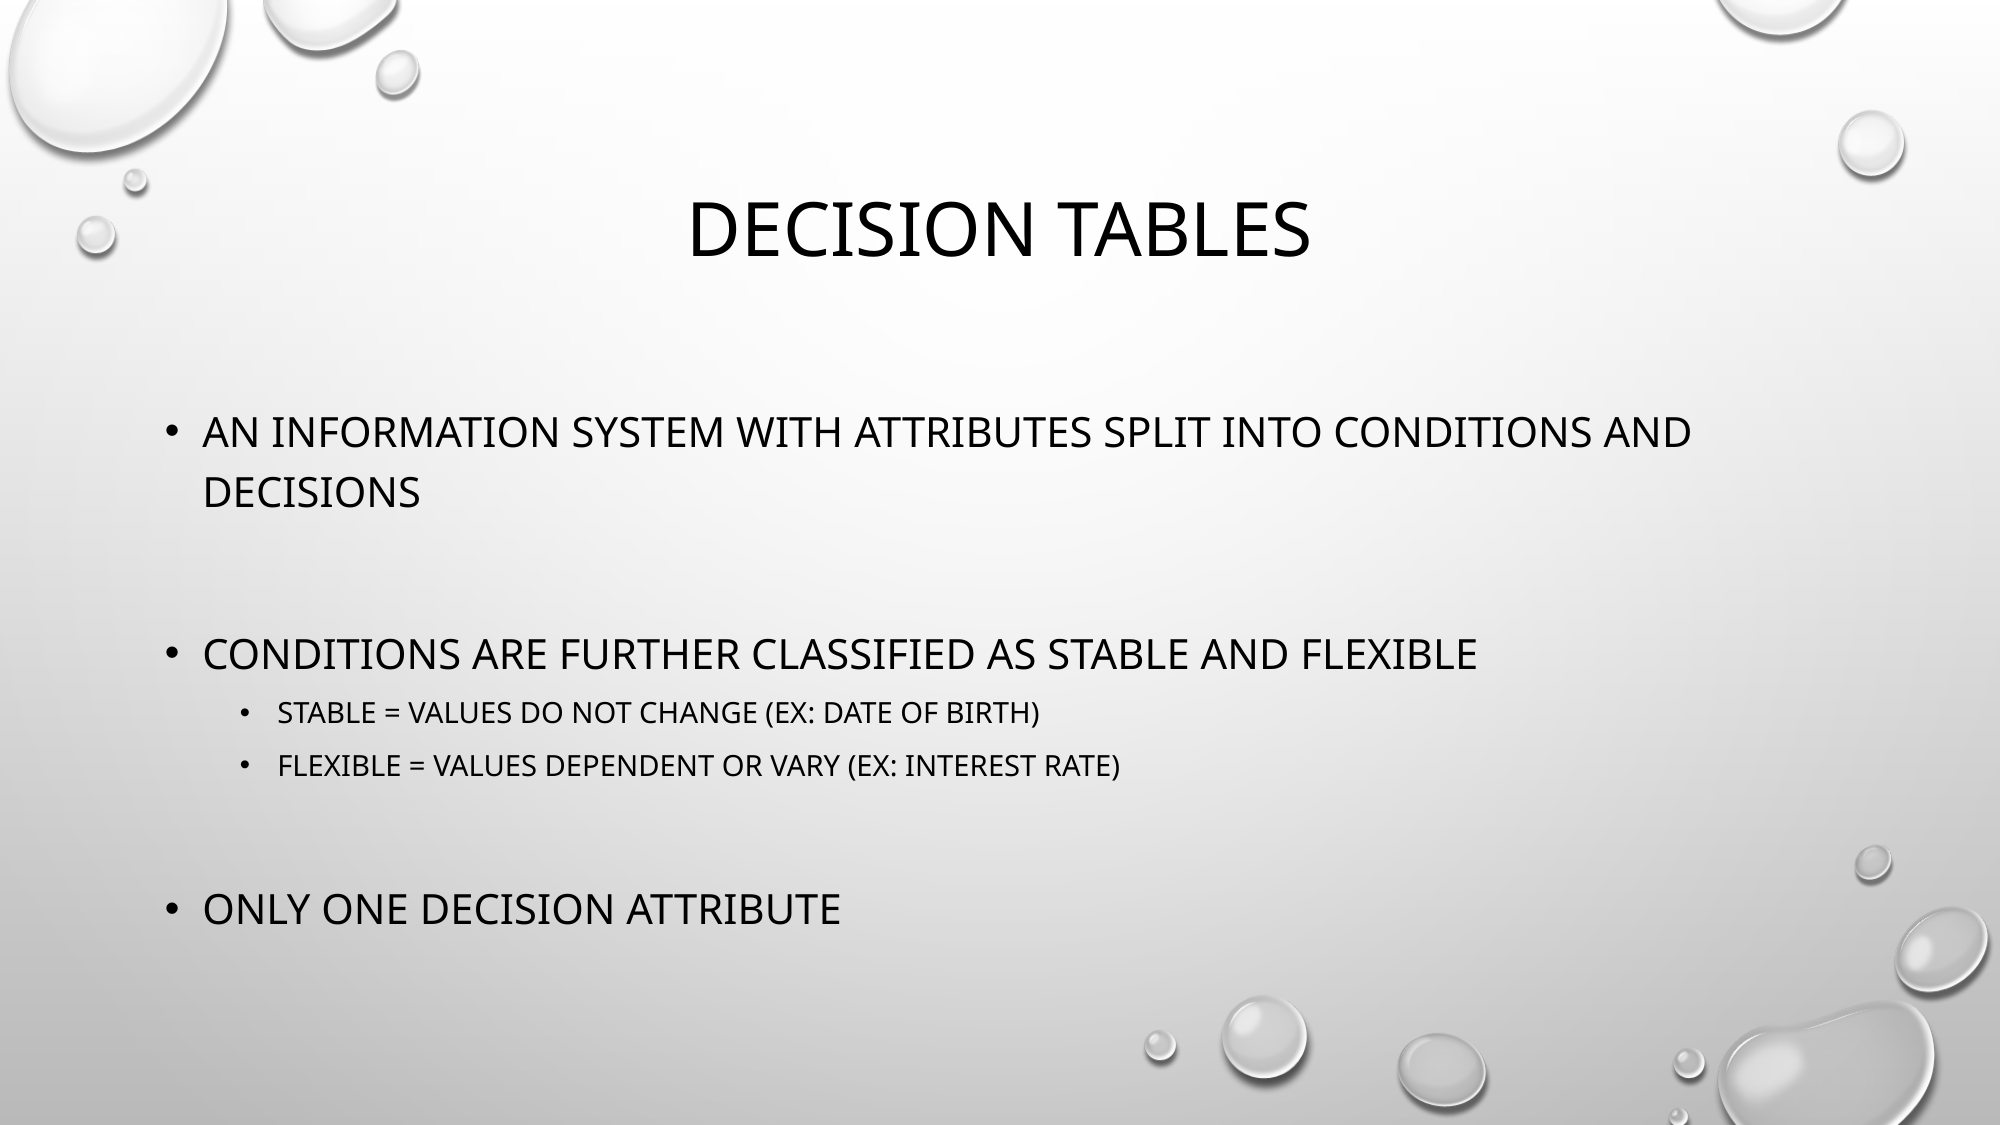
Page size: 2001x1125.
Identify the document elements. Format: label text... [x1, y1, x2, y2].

title Decision tables [149, 101, 1851, 364]
picture [0, 0, 2000, 1125]
list An information system with attributes split into conditions and decisions Conditions are further classified as stable and flexible Stable = values do not change (ex: date of birth) Flexible = values dependent or vary (ex: interest rate) Only one decision attribute [149, 388, 1850, 950]
